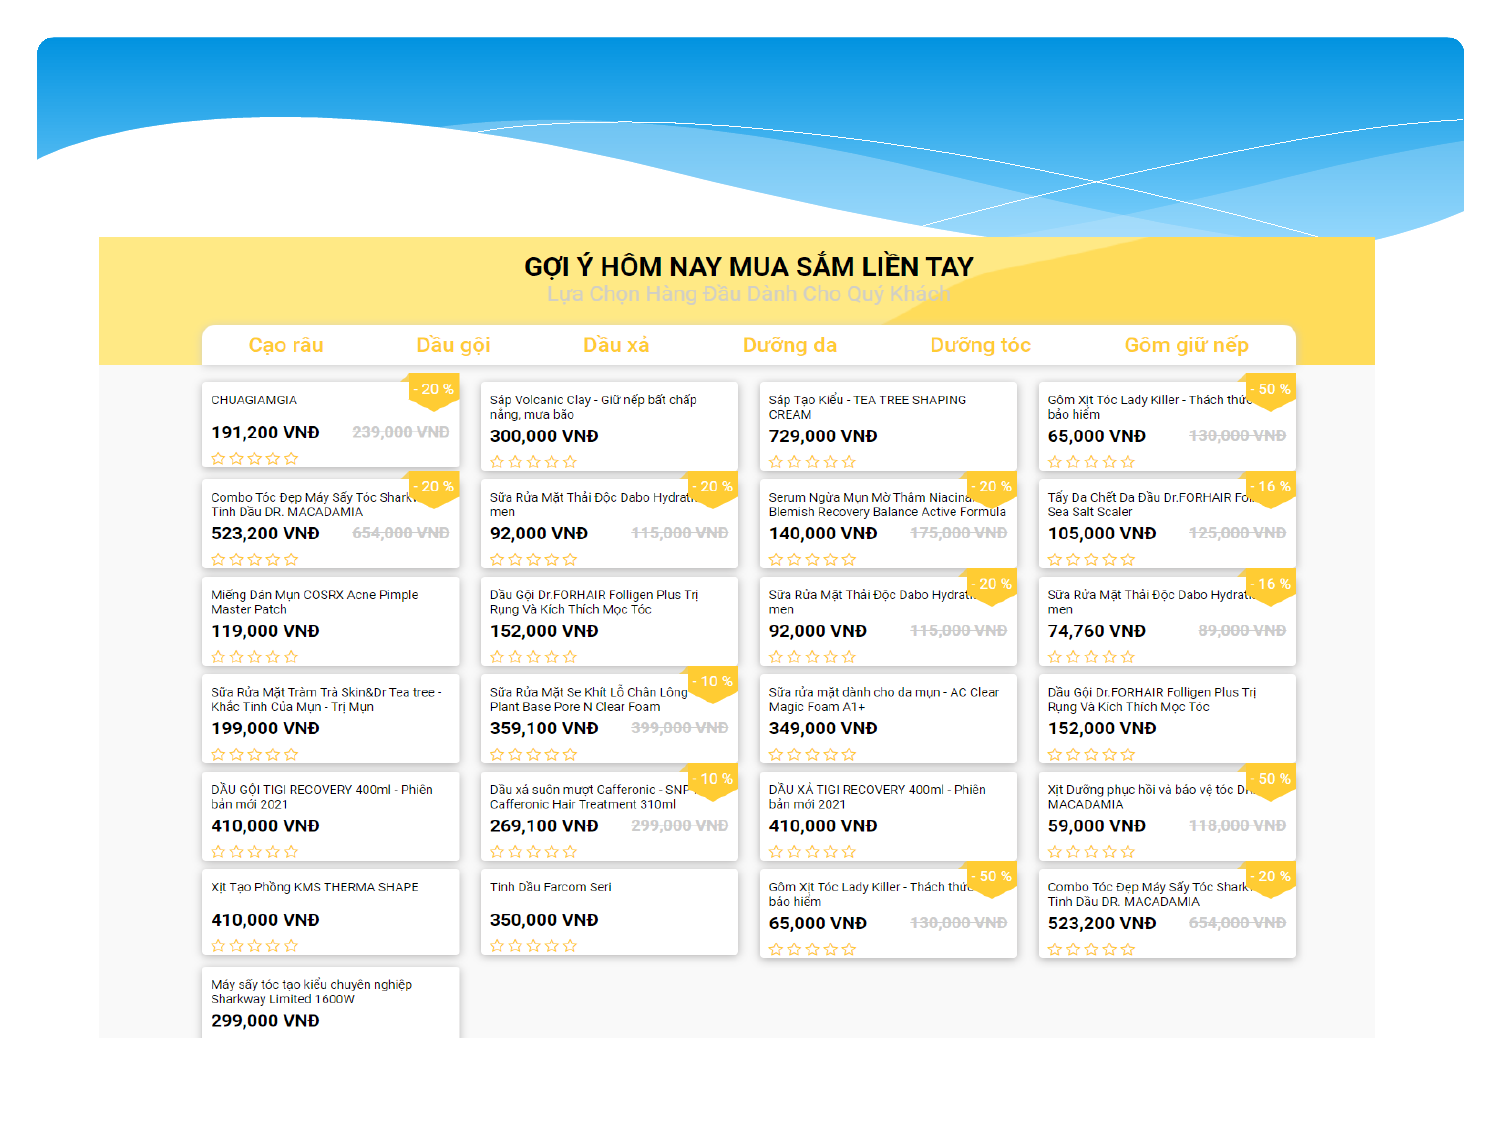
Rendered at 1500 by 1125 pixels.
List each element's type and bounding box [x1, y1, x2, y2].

picture [99, 237, 1376, 1039]
